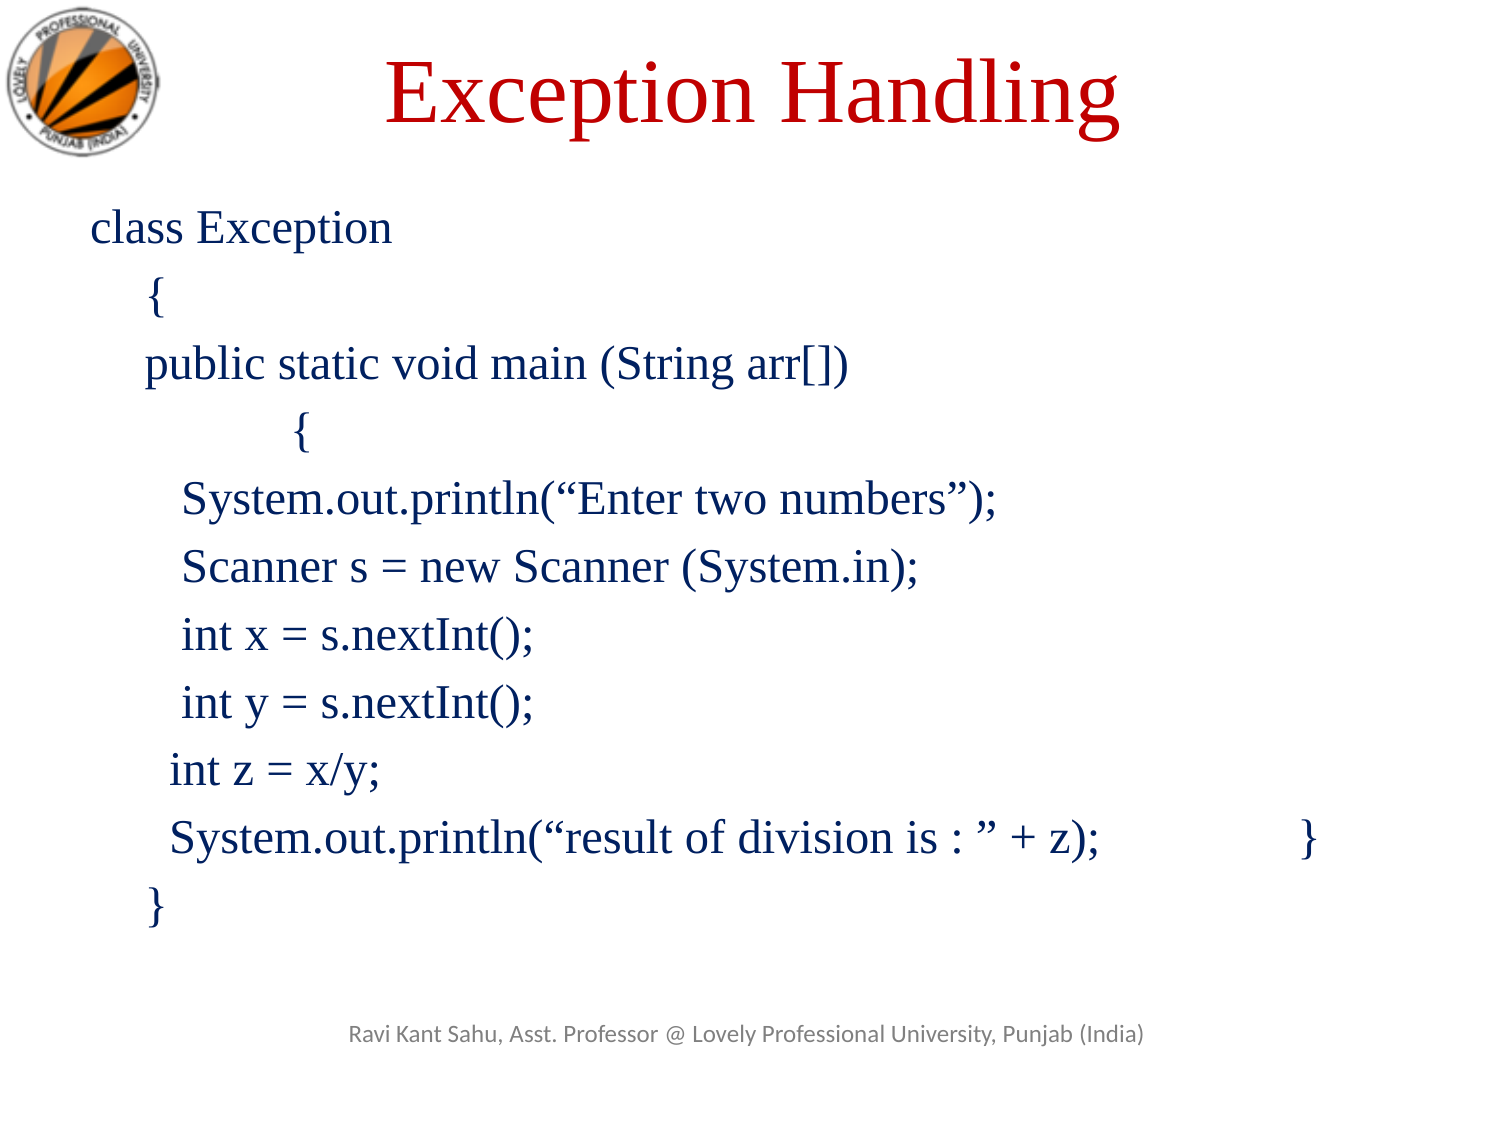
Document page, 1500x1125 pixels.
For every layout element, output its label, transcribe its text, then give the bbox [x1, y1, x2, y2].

picture [0, 0, 163, 163]
title Exception Handling [82, 0, 1425, 173]
footer Ravi Kant Sahu, Asst. Professor @ Lovely Professional University, Punjab (India) [125, 1002, 1370, 1063]
list class Exception { public static void main (String arr[]) { System.out.println(“Enter two numbers”); Scanner s = new Scanner (System.in); int x = s.nextInt(); int y = s.nextInt(); int z = x/y; System.out.println(“result of division is : ” + z); } } [75, 187, 1450, 987]
